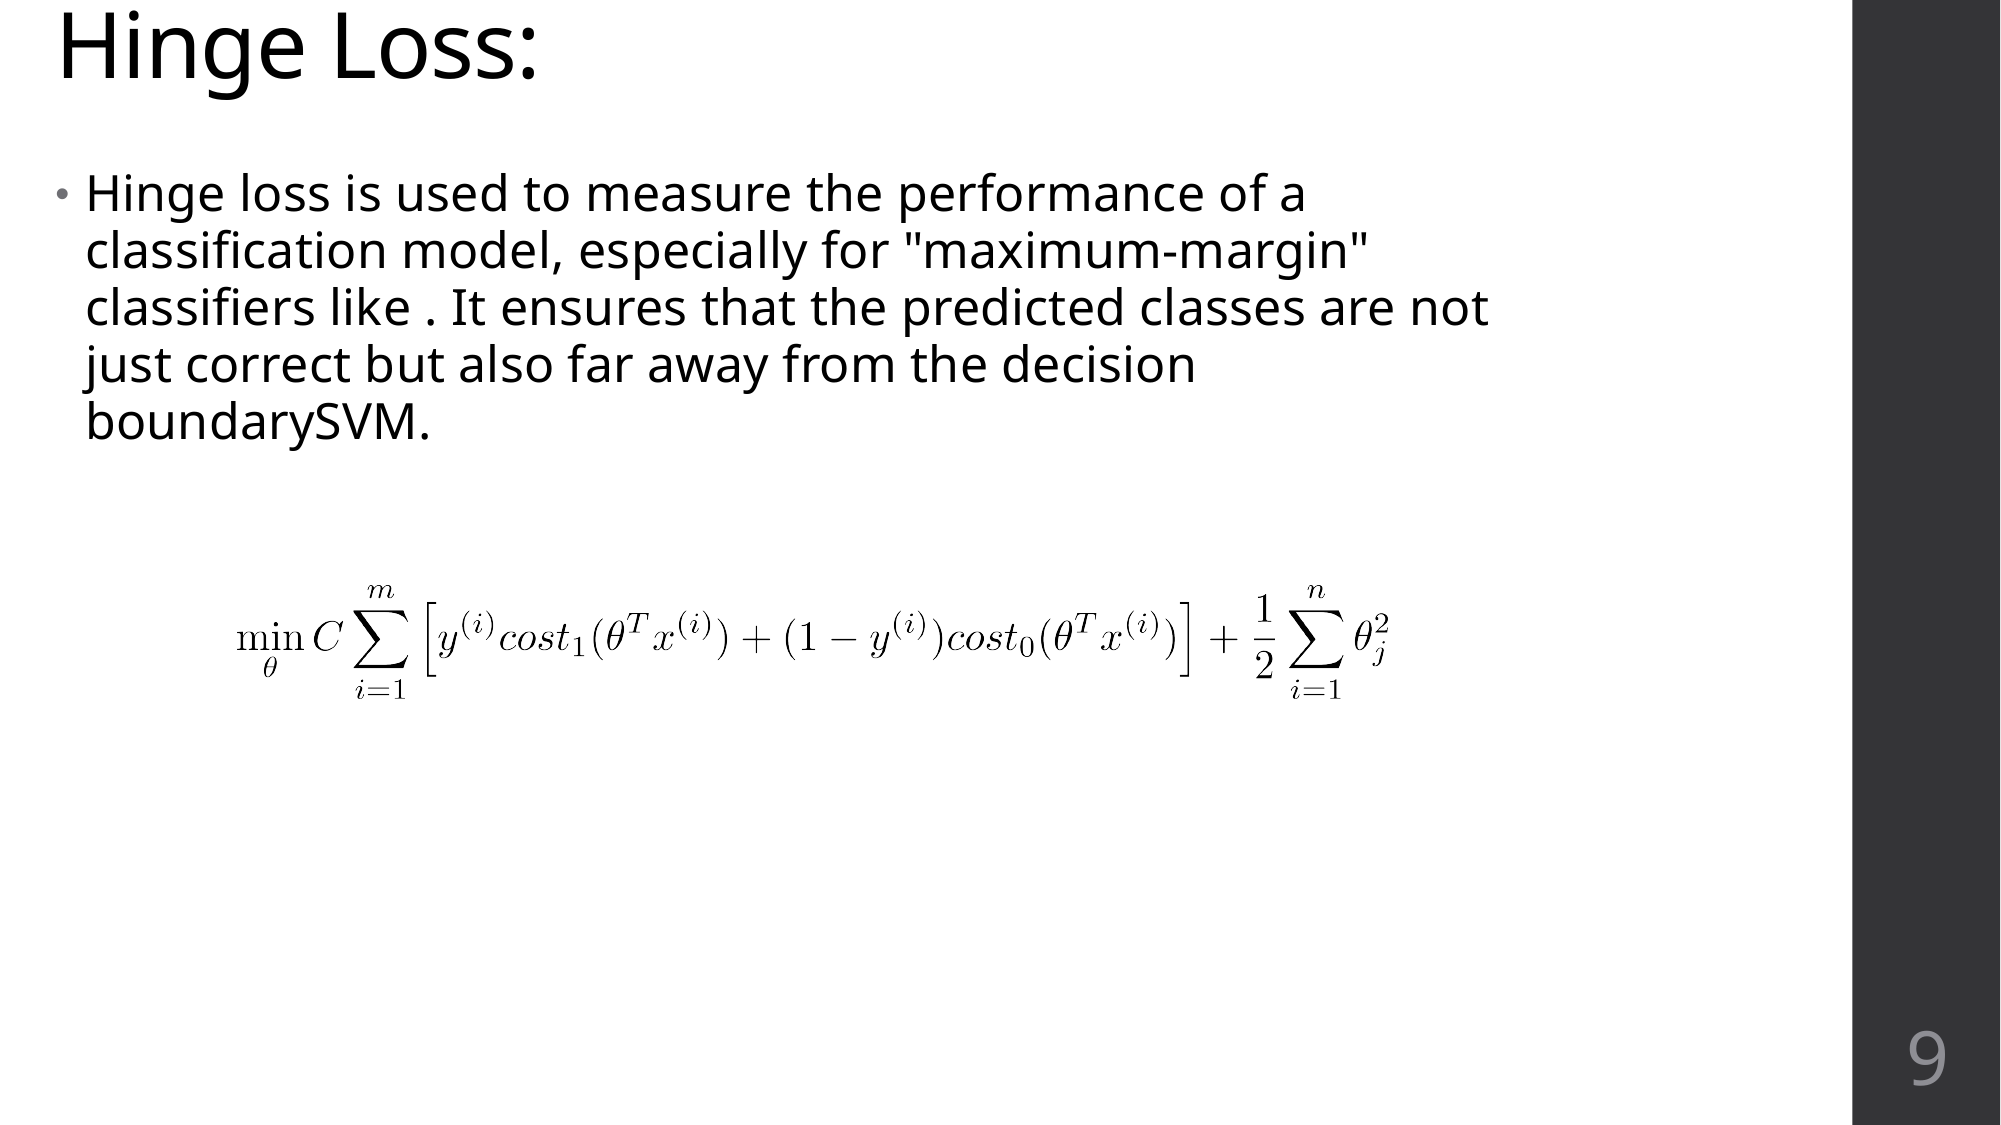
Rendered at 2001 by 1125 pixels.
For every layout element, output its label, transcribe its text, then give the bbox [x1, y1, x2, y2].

picture [237, 584, 1388, 699]
list Hinge loss is used to measure the performance of a classification model, especially for "maximum-margin" classifiers like . It ensures that the predicted classes are not just correct but also far away from the decision boundarySVM. [40, 158, 1523, 1125]
slide_number 9 [1852, 1012, 2000, 1110]
title Hinge Loss: [40, 0, 1631, 107]
